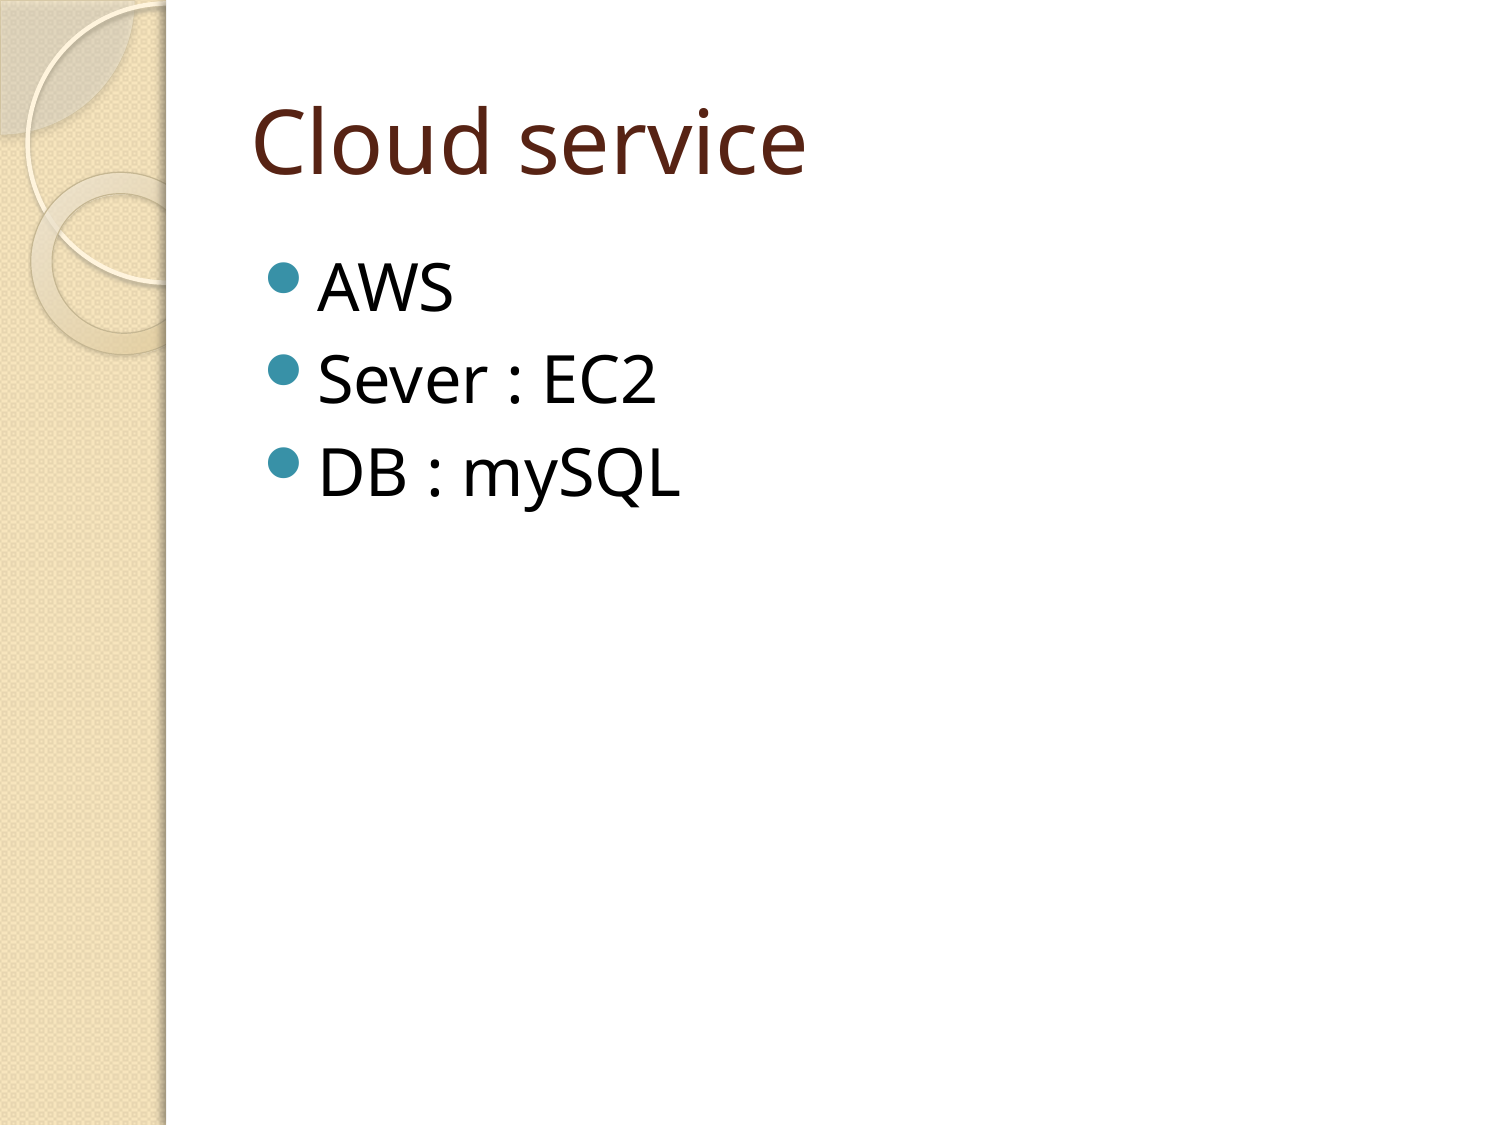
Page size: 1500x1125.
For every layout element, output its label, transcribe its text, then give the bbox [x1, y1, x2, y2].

list AWS Sever : EC2 DB : mySQL [235, 237, 1466, 1025]
title Cloud service [235, 45, 1466, 233]
